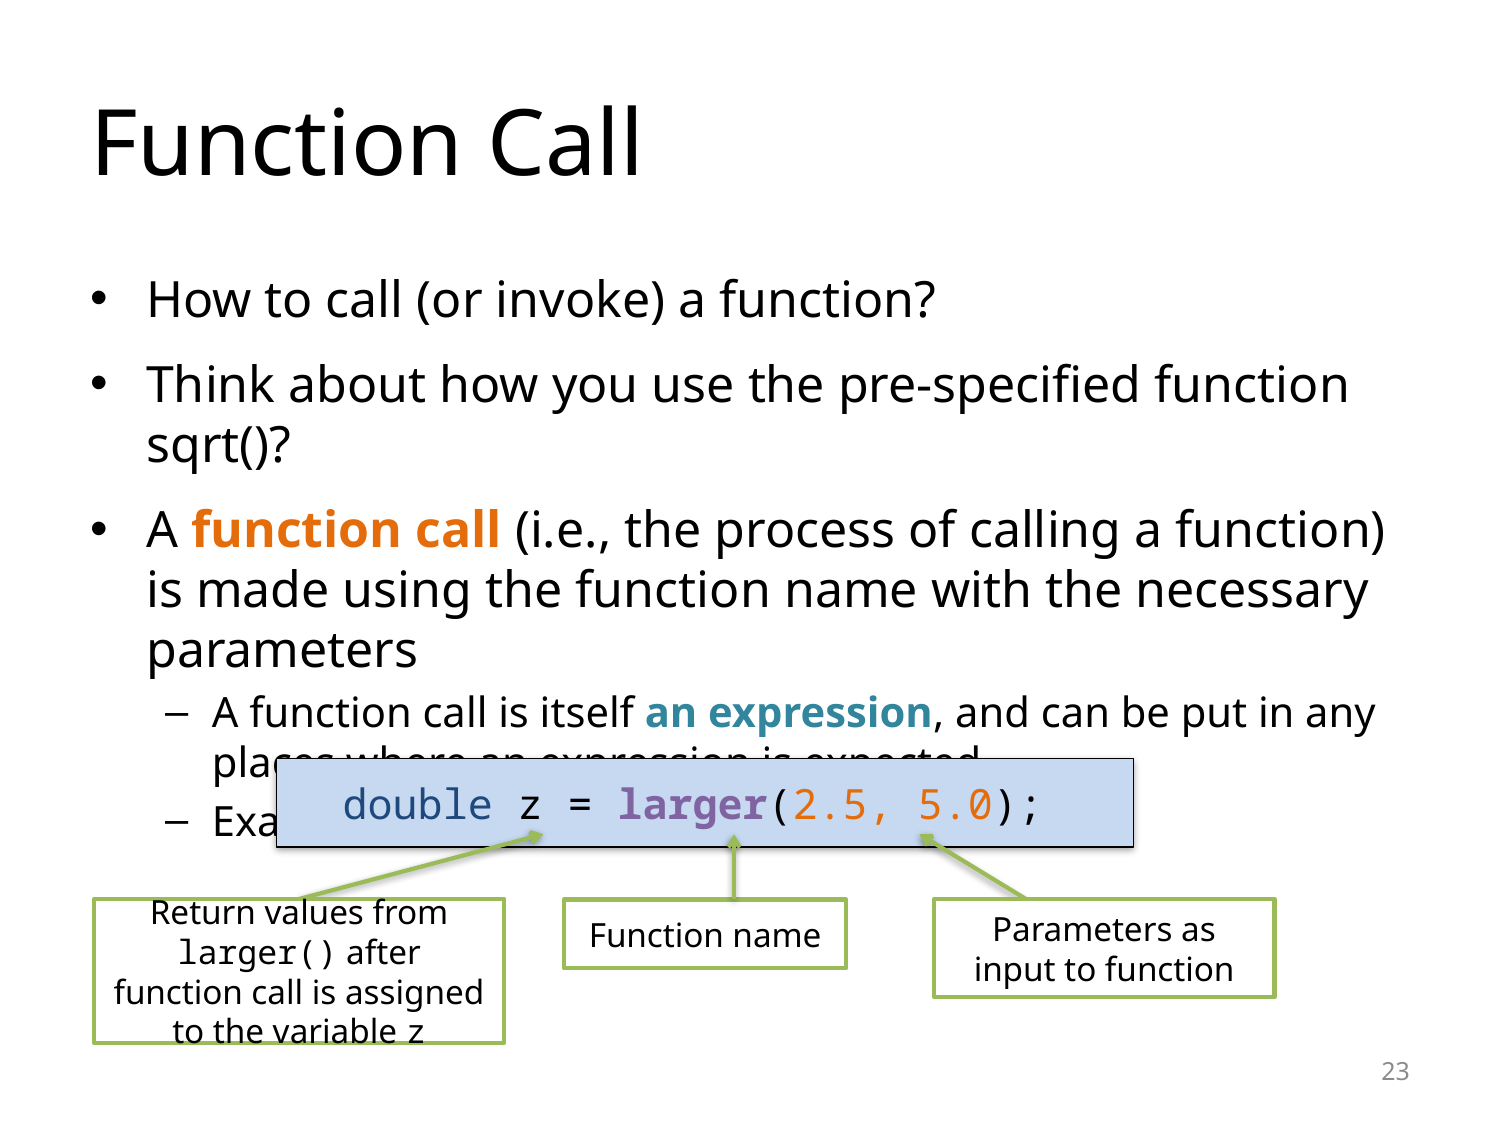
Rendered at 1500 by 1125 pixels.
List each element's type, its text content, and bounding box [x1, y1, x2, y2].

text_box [919, 834, 1027, 900]
text_box Parameters as input to function [932, 897, 1277, 999]
list How to call (or invoke) a function? Think about how you use the pre-specified function sqrt()? A function call (i.e., the process of calling a function) is made using the function name with the necessary parameters A function call is itself an expression, and can be put in any places where an expression is expected Example: [75, 260, 1425, 1076]
text_box Return values from larger() after function call is assigned to the variable z [92, 897, 506, 1045]
text_box Function name [562, 897, 848, 970]
slide_number 23 [1074, 1042, 1425, 1103]
text_box double z = larger(2.5, 5.0); [276, 758, 1134, 848]
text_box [298, 833, 544, 900]
title Function Call [75, 45, 1425, 233]
